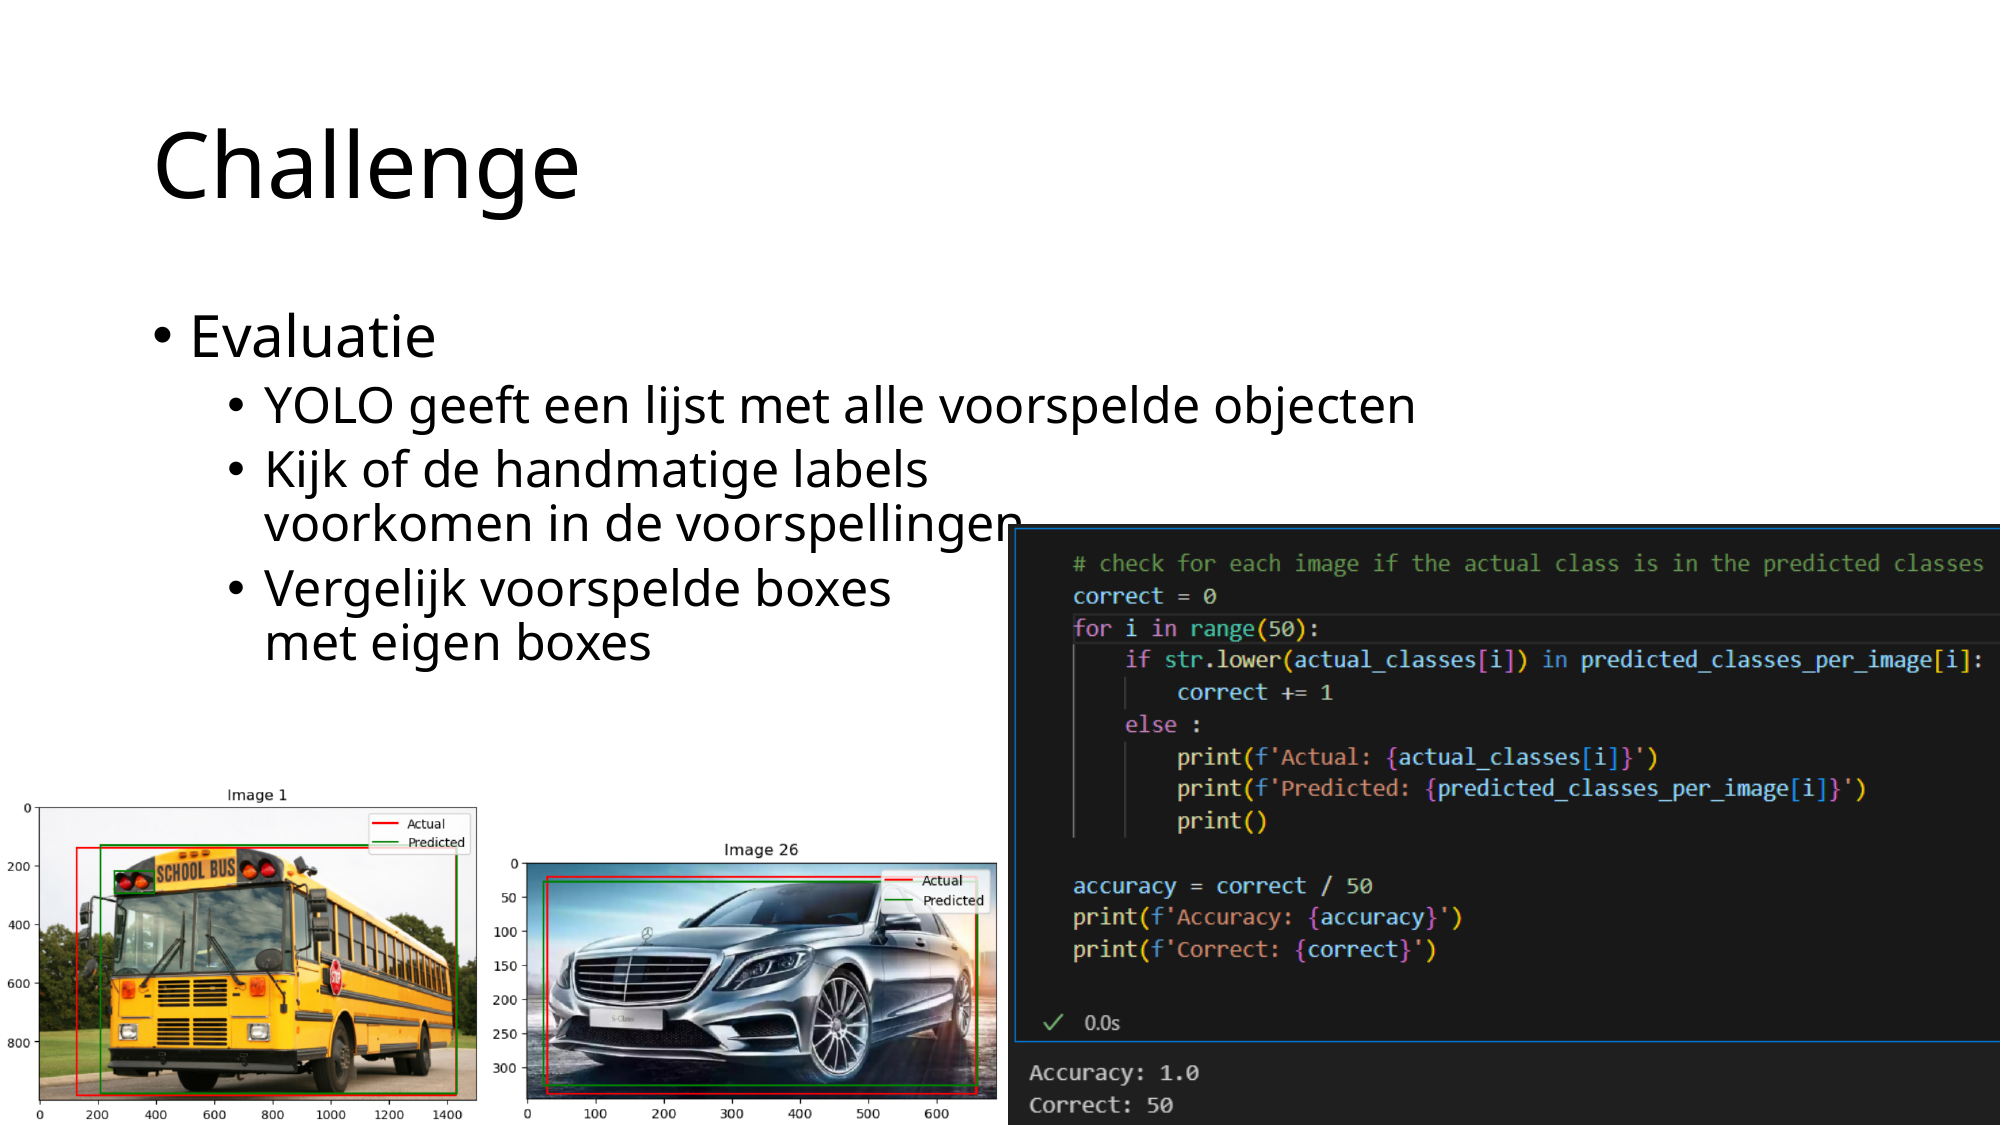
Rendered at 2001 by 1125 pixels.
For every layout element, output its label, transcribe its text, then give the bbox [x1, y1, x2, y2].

title Challenge [137, 59, 1863, 278]
picture [1007, 523, 2000, 1125]
list Evaluatie YOLO geeft een lijst met alle voorspelde objecten Kijk of de handmatige labels voorkomen in de voorspellingen Vergelijk voorspelde boxes met eigen boxes [137, 299, 1863, 1014]
picture [0, 783, 480, 1125]
picture [483, 836, 1001, 1125]
